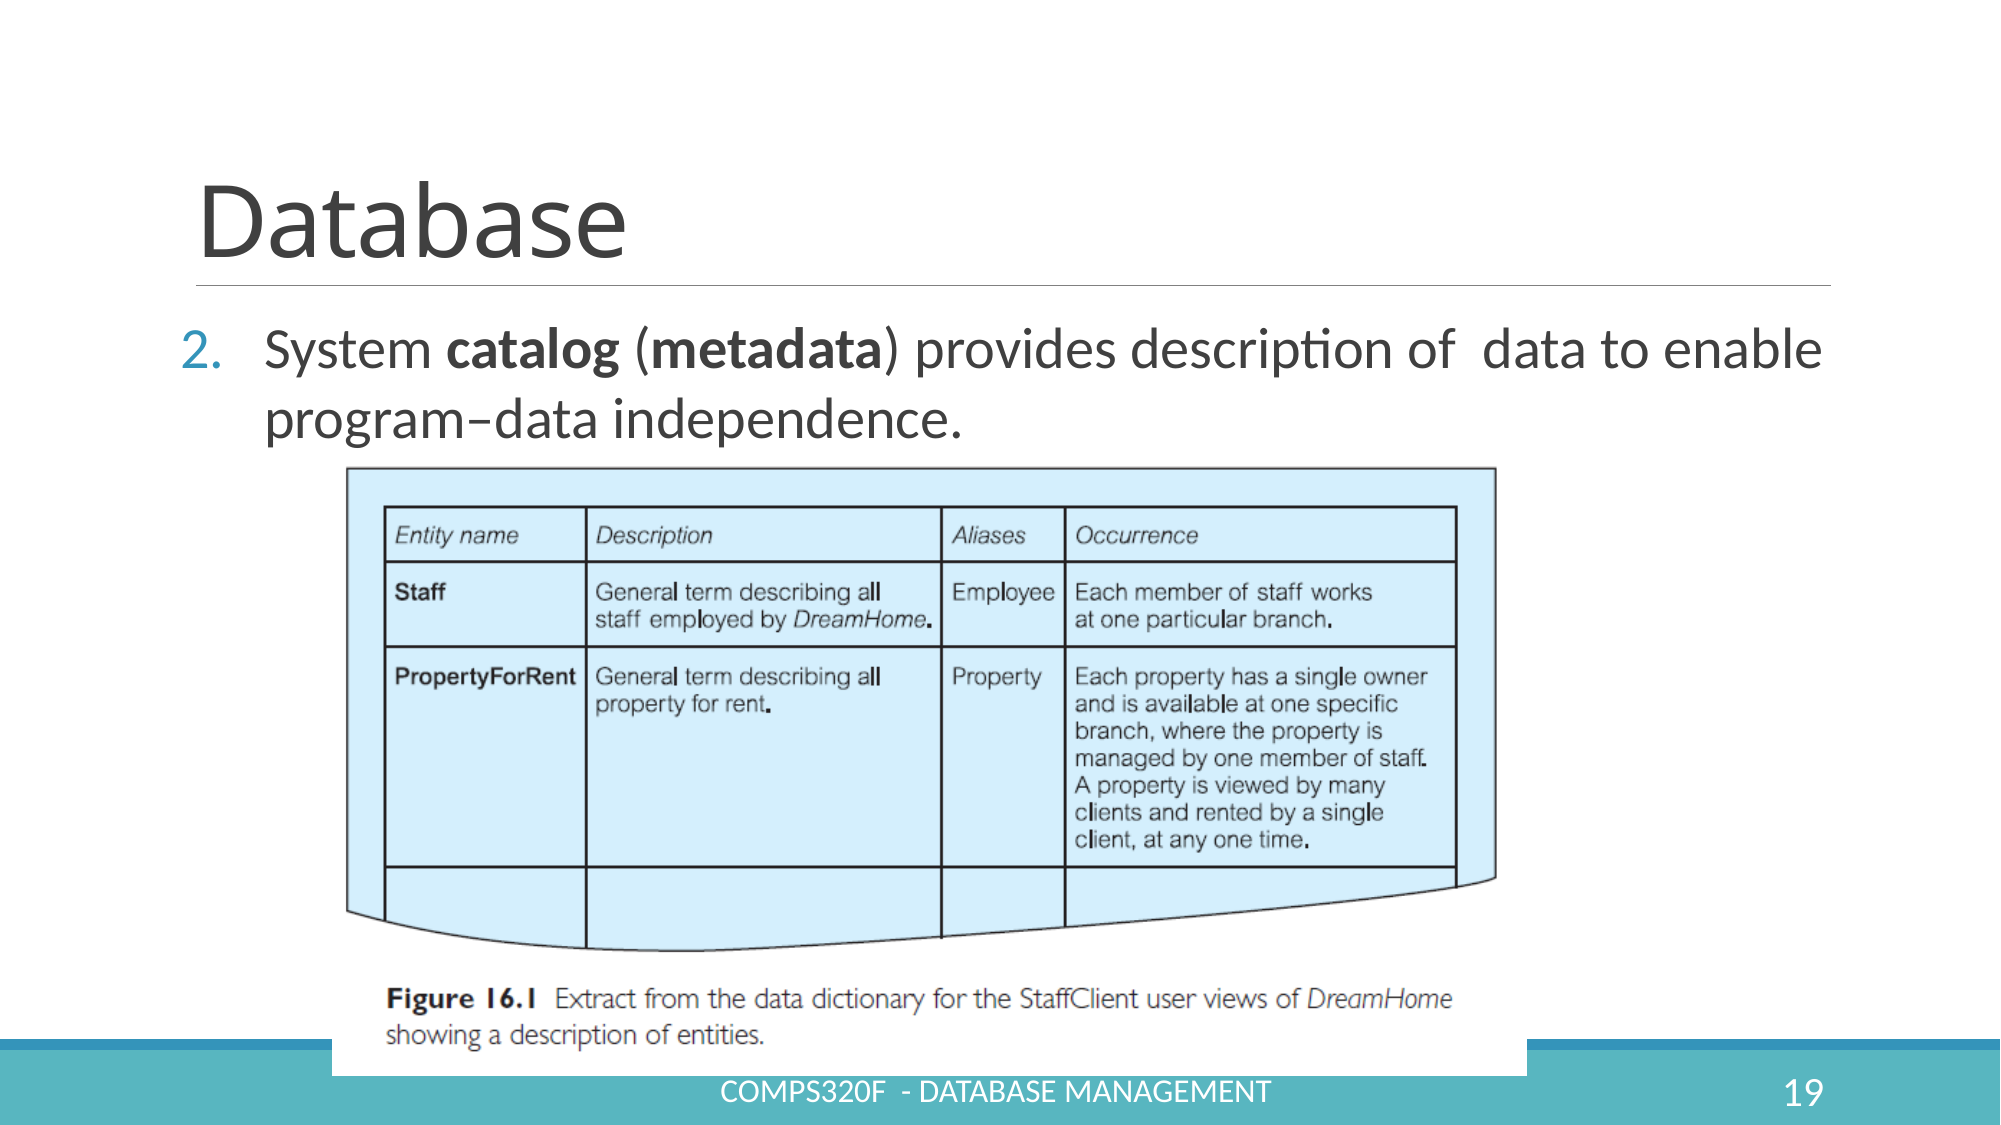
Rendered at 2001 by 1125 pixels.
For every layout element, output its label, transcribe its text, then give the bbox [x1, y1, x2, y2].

footer COMPS320F - Database Management [604, 1084, 1396, 1120]
picture [331, 451, 1528, 1077]
slide_number 19 [1624, 1059, 1840, 1120]
list System catalog (metadata) provides description of data to enable program–data independence. [180, 302, 1830, 963]
title Database [180, 47, 1830, 285]
